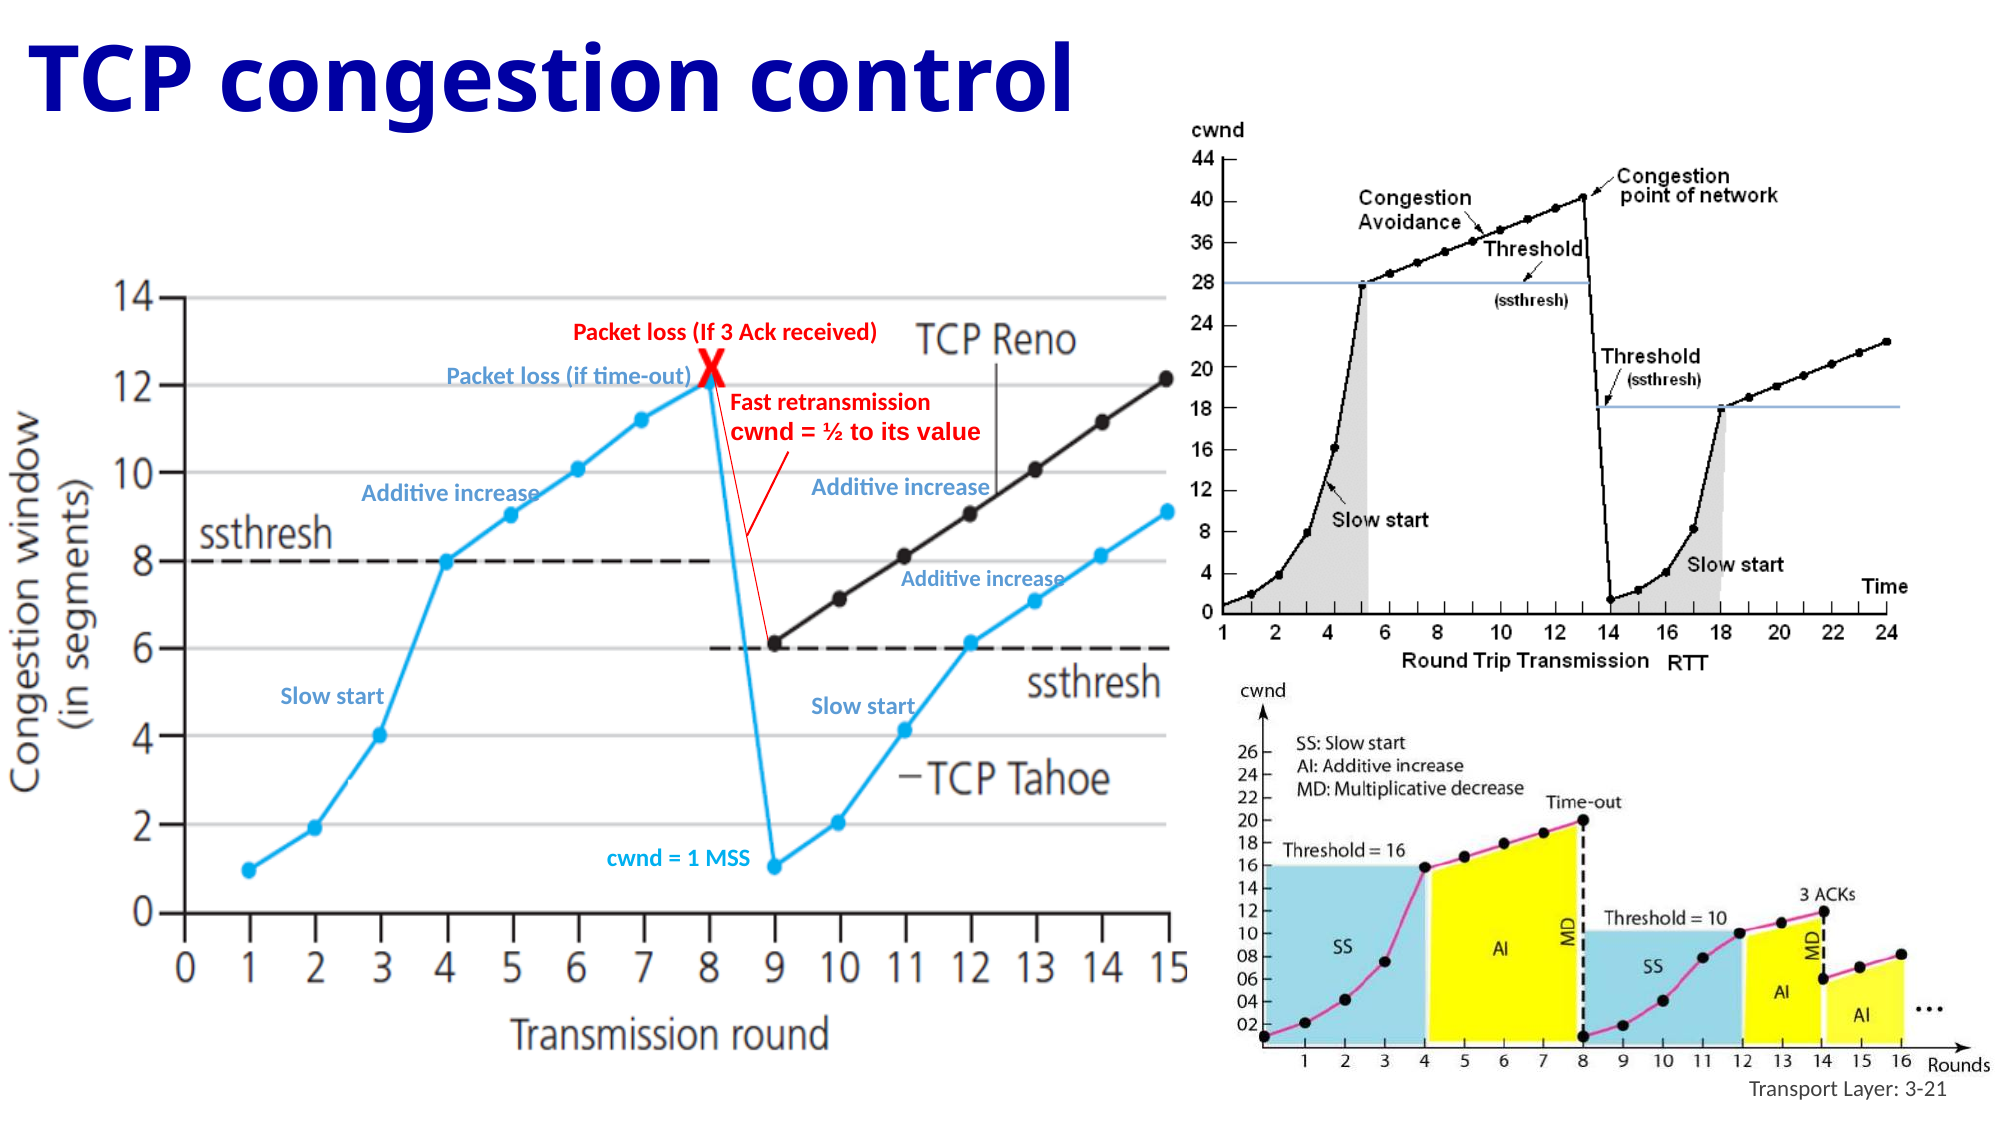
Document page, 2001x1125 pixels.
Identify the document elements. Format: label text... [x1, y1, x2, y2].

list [1221, 682, 1999, 1083]
slide_number Transport Layer: 3-21 [1512, 1083, 1963, 1117]
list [1154, 113, 1913, 673]
title TCP congestion control [12, 8, 1738, 155]
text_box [0, 271, 1222, 1057]
